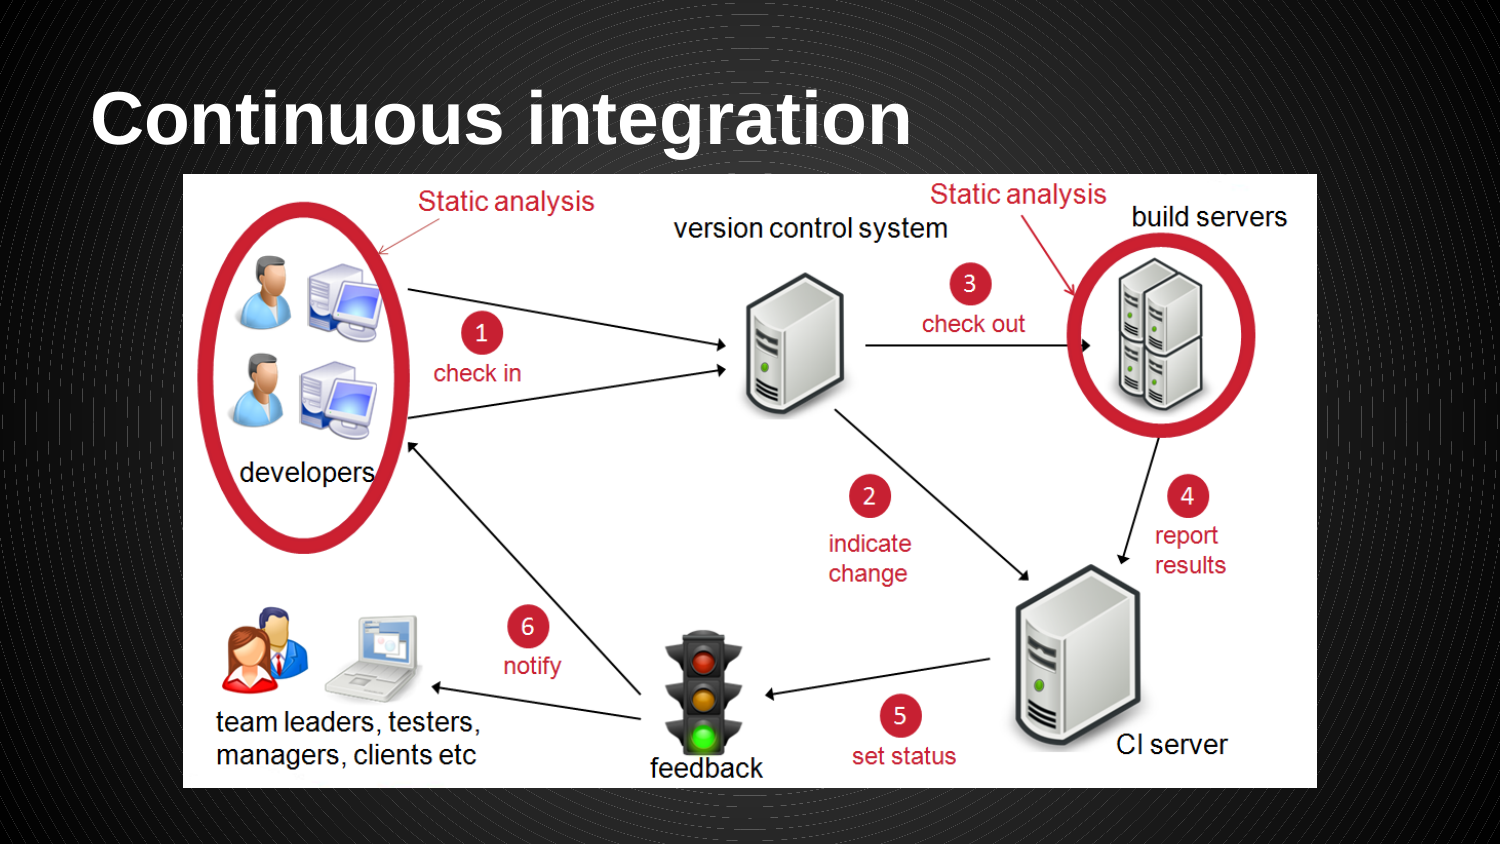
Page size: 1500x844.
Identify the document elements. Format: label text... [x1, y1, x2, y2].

title Continuous integration [75, 33, 1425, 175]
picture [183, 174, 1317, 788]
